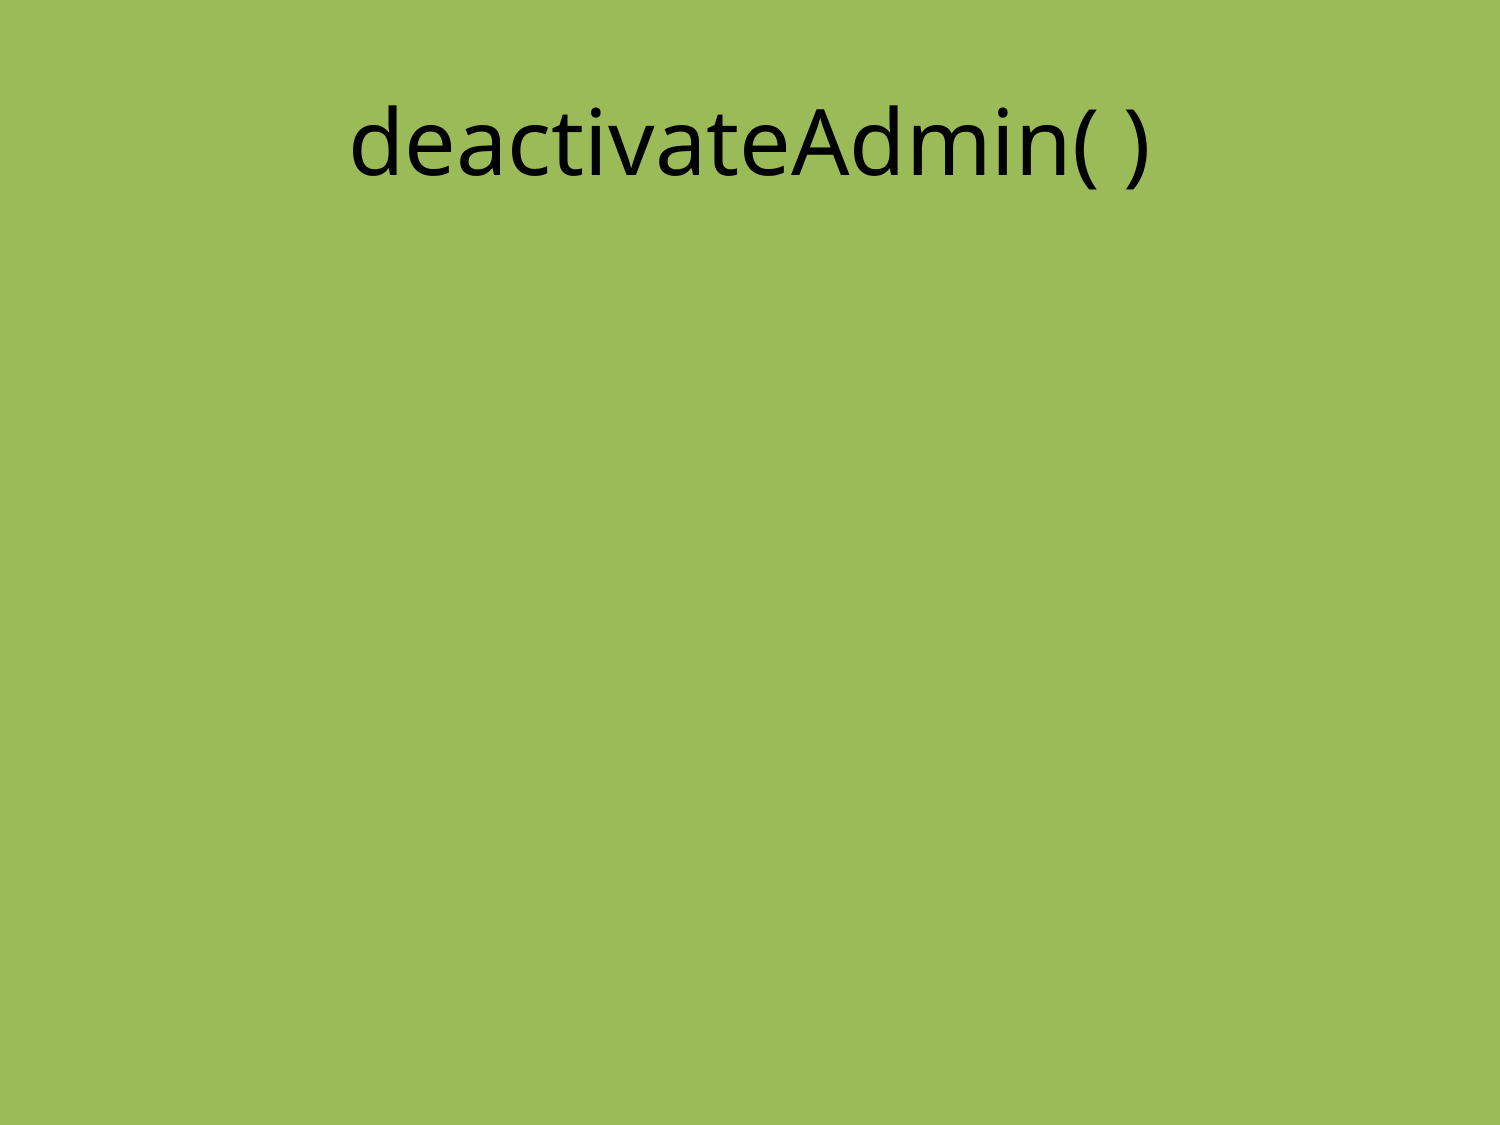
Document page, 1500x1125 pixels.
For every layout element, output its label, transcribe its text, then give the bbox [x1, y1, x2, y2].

title deactivateAdmin( ) [75, 45, 1425, 233]
